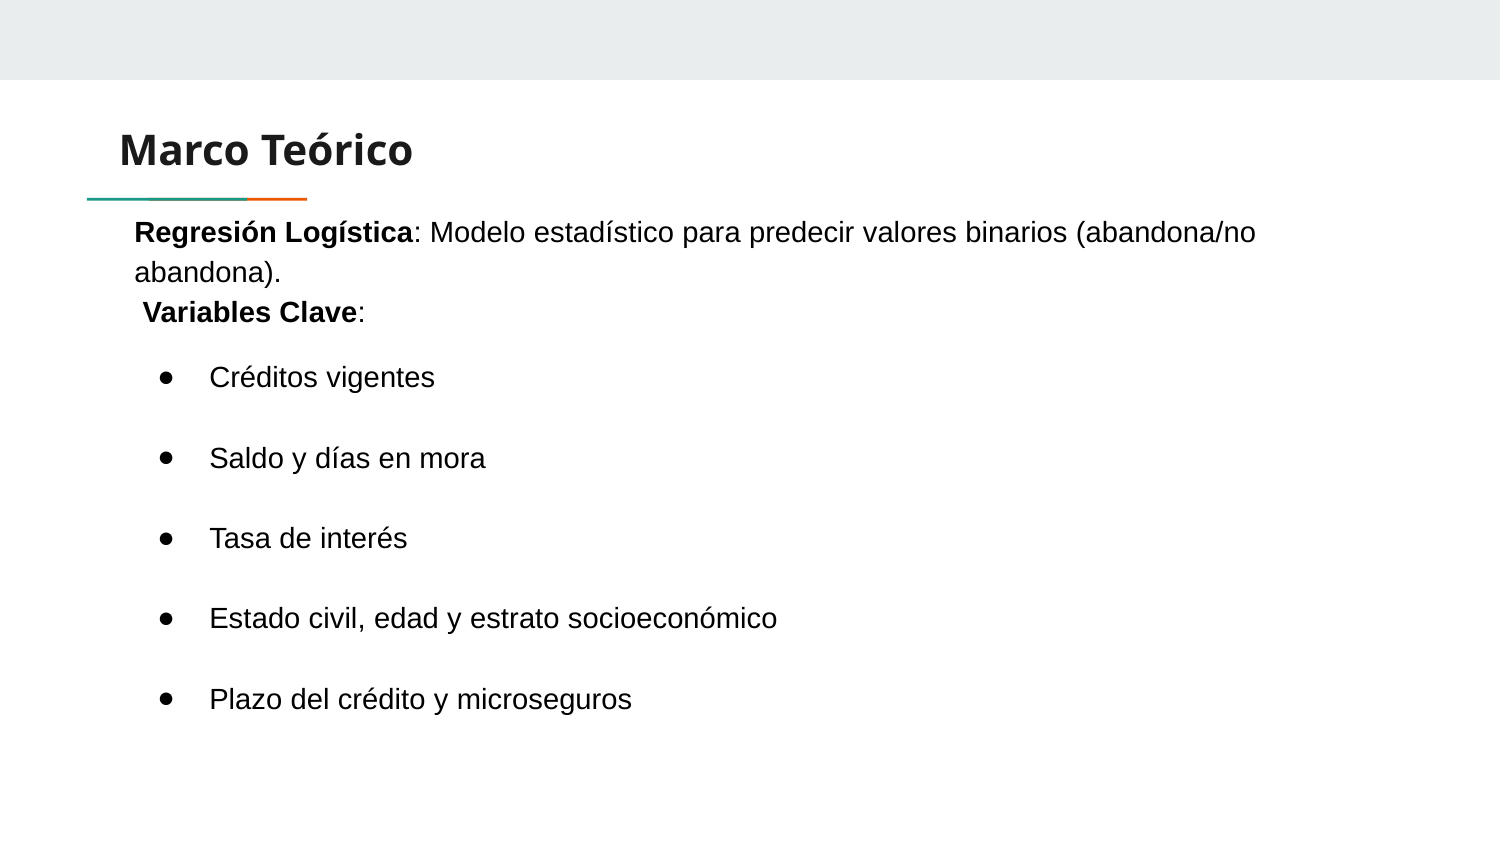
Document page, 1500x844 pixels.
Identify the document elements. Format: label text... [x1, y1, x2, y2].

list Regresión Logística: Modelo estadístico para predecir valores binarios (abandona/no abandona). Variables Clave: Créditos vigentes Saldo y días en mora Tasa de interés Estado civil, edad y estrato socioeconómico Plazo del crédito y microseguros [119, 193, 1381, 834]
title Marco Teórico [103, 105, 1365, 194]
